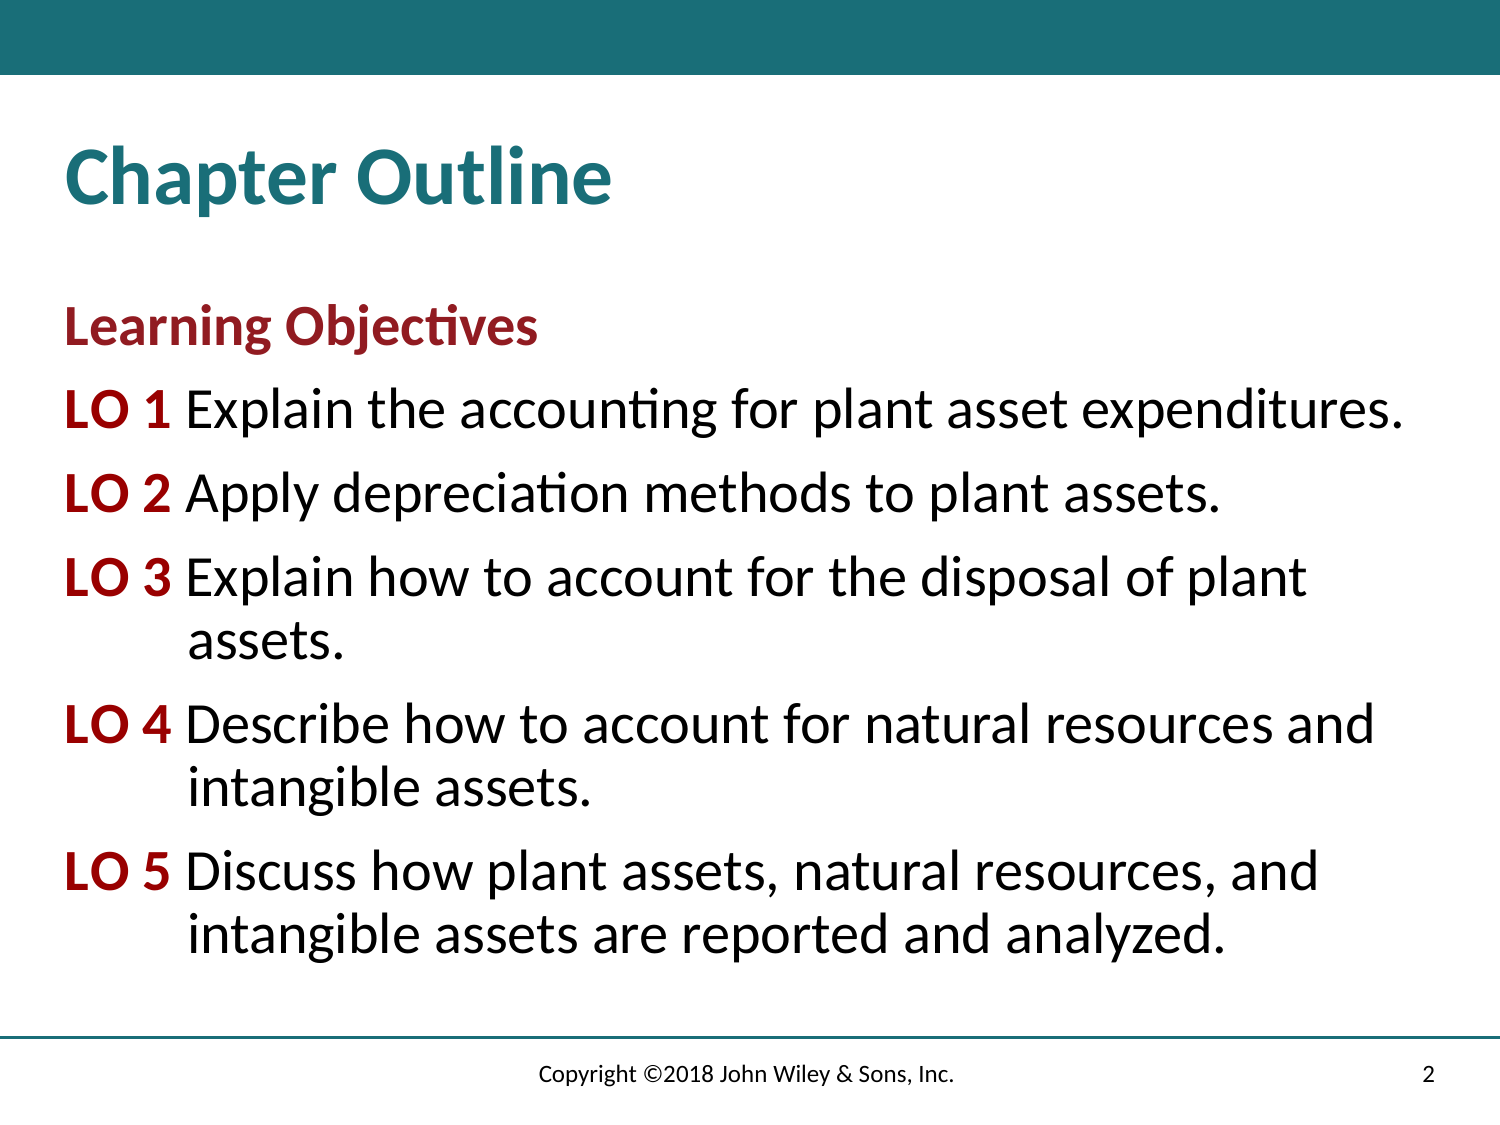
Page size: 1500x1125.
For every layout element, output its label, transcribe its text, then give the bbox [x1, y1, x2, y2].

title Chapter Outline [50, 125, 1450, 238]
footer Copyright ©2018 John Wiley & Sons, Inc. [496, 1042, 1004, 1103]
list Learning Objectives L O 1 Explain the accounting for plant asset expenditures. L O 2 Apply depreciation methods to plant assets. L O 3 Explain how to account for the disposal of plant assets. L O 4 Describe how to account for natural resources and intangible assets. L O 5 Discuss how plant assets, natural resources, and intangible assets are reported and analyzed. [50, 287, 1475, 975]
slide_number 2 [1059, 1042, 1450, 1103]
